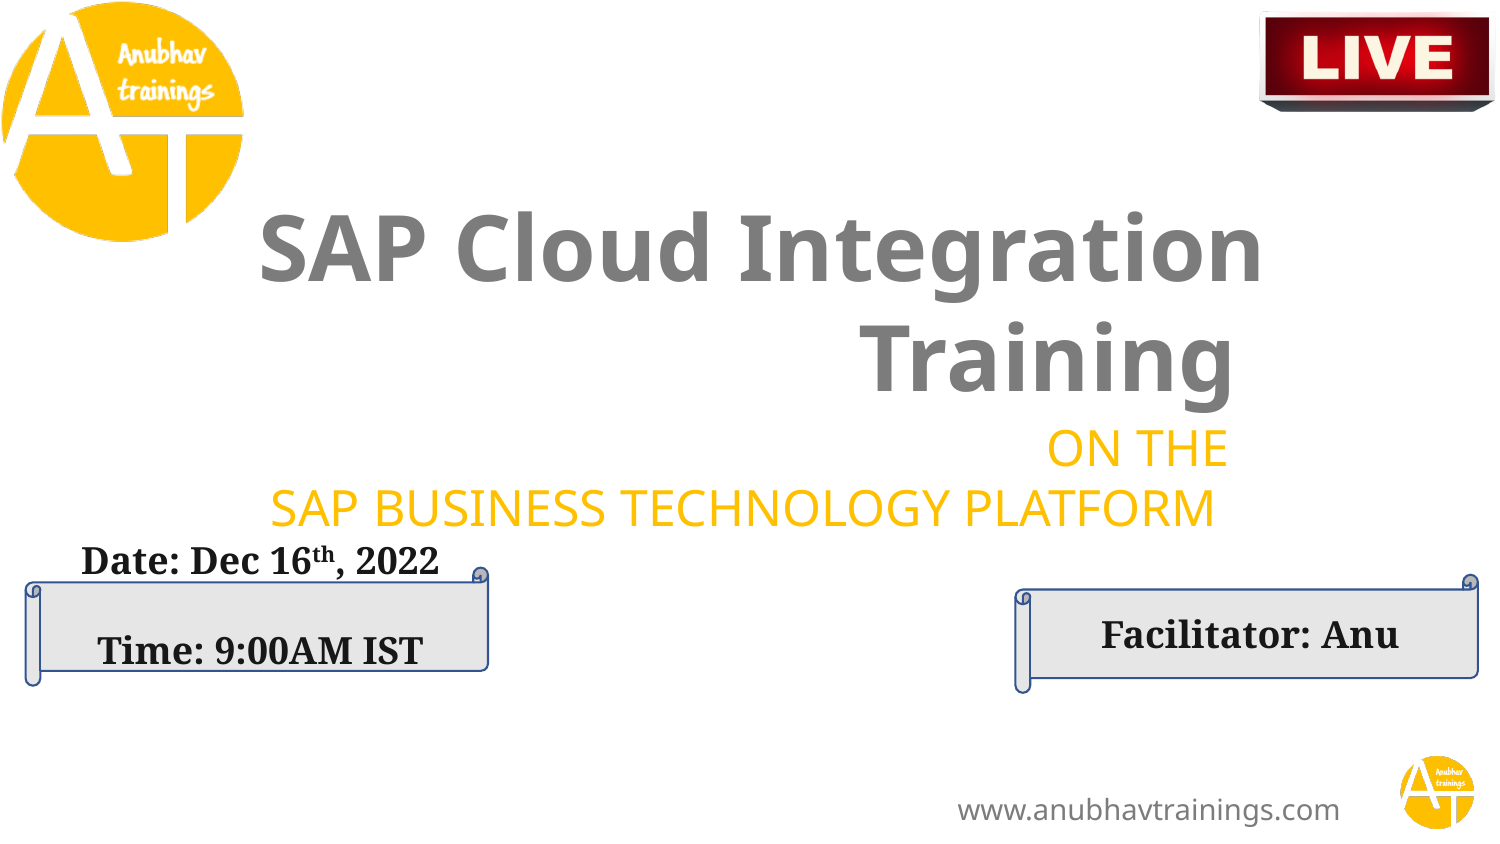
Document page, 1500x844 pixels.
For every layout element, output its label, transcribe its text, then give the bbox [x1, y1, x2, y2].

text_box SAP Cloud Integration Training [243, 182, 1282, 418]
picture [0, 0, 257, 262]
text_box ON THE SAP BUSINESS TECHNOLOGY PLATFORM [255, 408, 1244, 544]
picture [1393, 751, 1478, 835]
picture [1227, 0, 1500, 201]
text_box www.anubhavtrainings.com [942, 784, 1393, 834]
text_box Facilitator: Anu [1014, 573, 1479, 694]
text_box Date: Dec 16th, 2022 Time: 9:00AM IST [24, 566, 490, 687]
